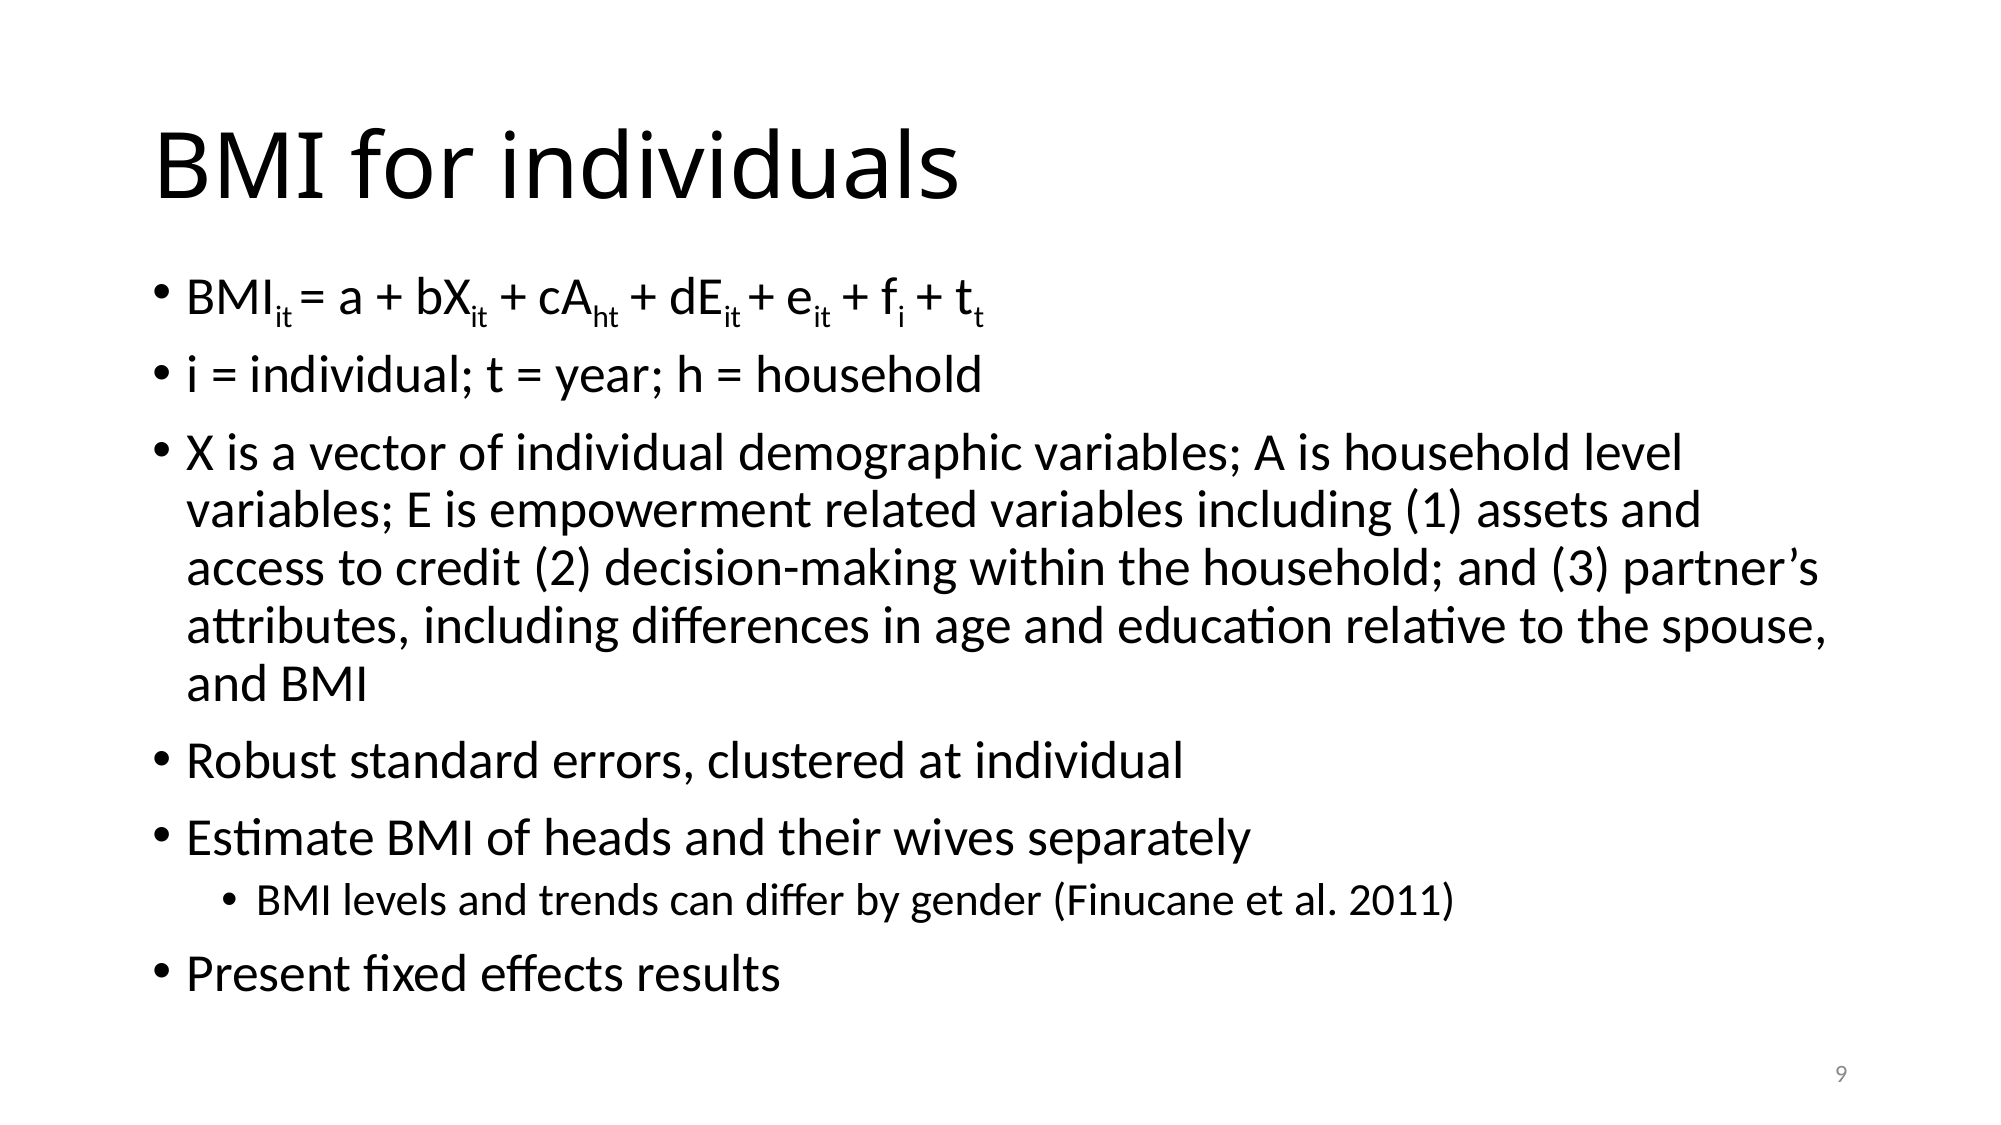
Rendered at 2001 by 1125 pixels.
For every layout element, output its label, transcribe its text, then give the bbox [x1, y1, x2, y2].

list BMIit = a + bXit + cAht + dEit + eit + fi + tt i = individual; t = year; h = household X is a vector of individual demographic variables; A is household level variables; E is empowerment related variables including (1) assets and access to credit (2) decision-making within the household; and (3) partner’s attributes, including differences in age and education relative to the spouse, and BMI Robust standard errors, clustered at individual Estimate BMI of heads and their wives separately BMI levels and trends can differ by gender (Finucane et al. 2011) Present fixed effects results [137, 254, 1863, 1014]
slide_number 9 [1412, 1042, 1863, 1103]
title BMI for individuals [137, 59, 1863, 254]
